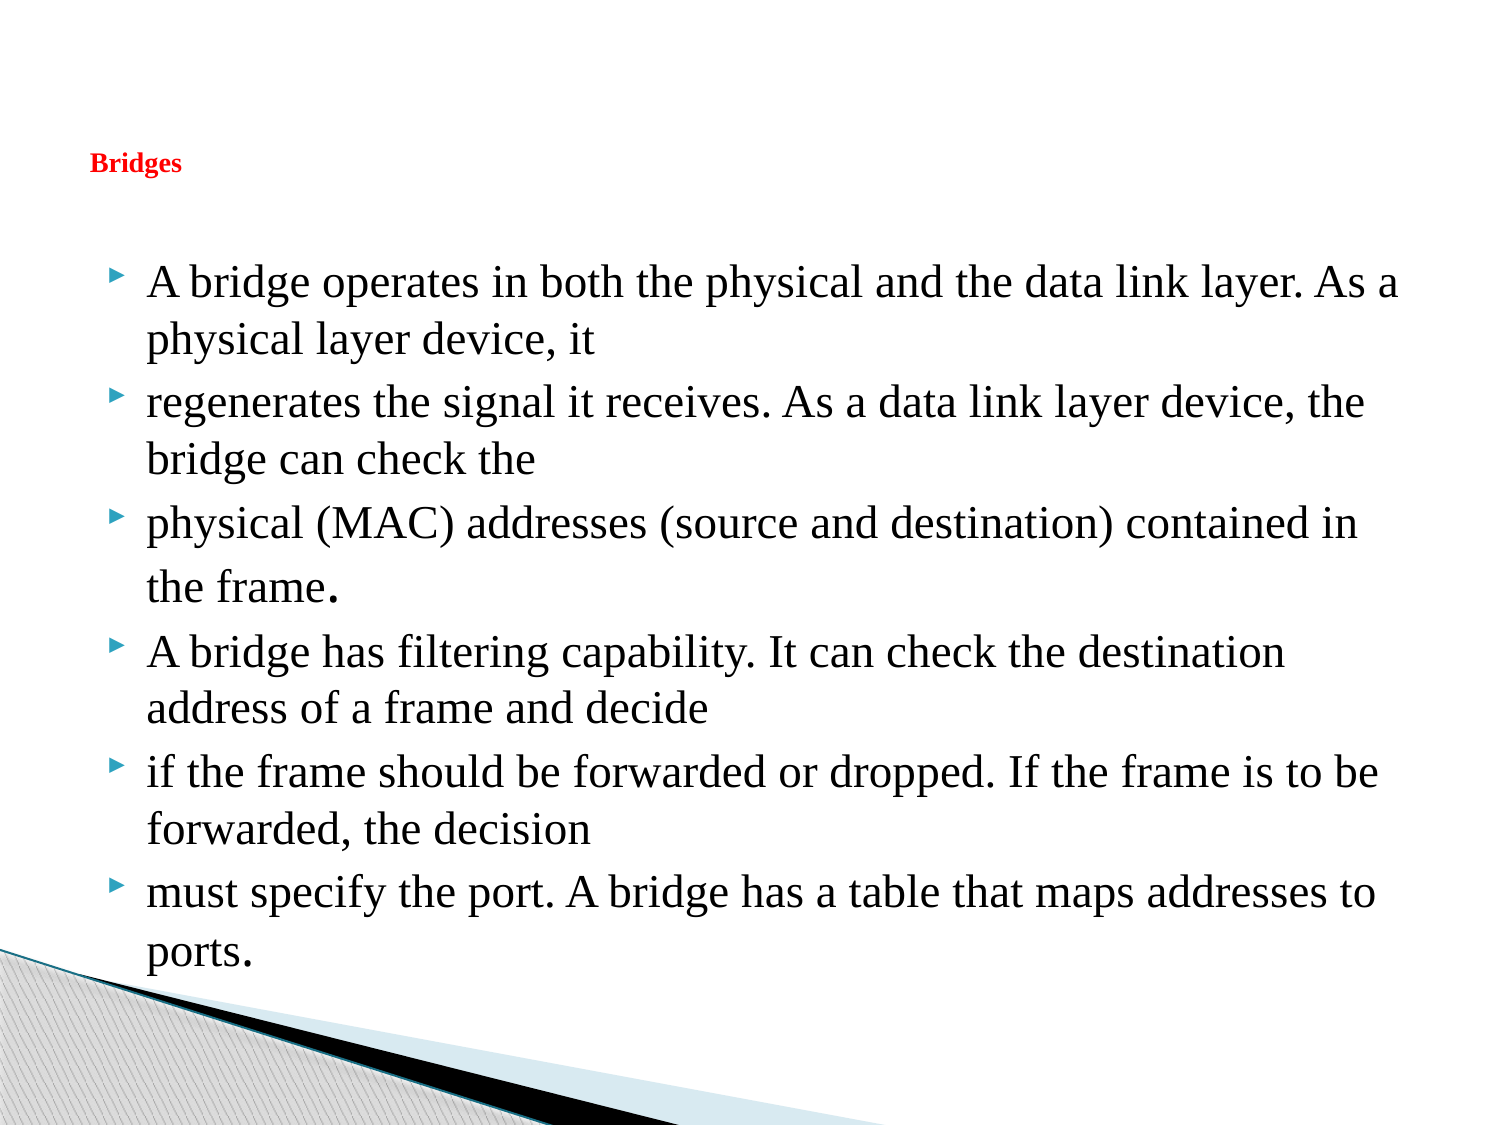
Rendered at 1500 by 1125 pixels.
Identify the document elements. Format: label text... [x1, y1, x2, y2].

list A bridge operates in both the physical and the data link layer. As a physical layer device, it regenerates the signal it receives. As a data link layer device, the bridge can check the physical (MAC) addresses (source and destination) contained in the frame. A bridge has filtering capability. It can check the destination address of a frame and decide if the frame should be forwarded or dropped. If the frame is to be forwarded, the decision must specify the port. A bridge has a table that maps addresses to ports. [75, 243, 1425, 986]
title Bridges [75, 45, 1425, 233]
